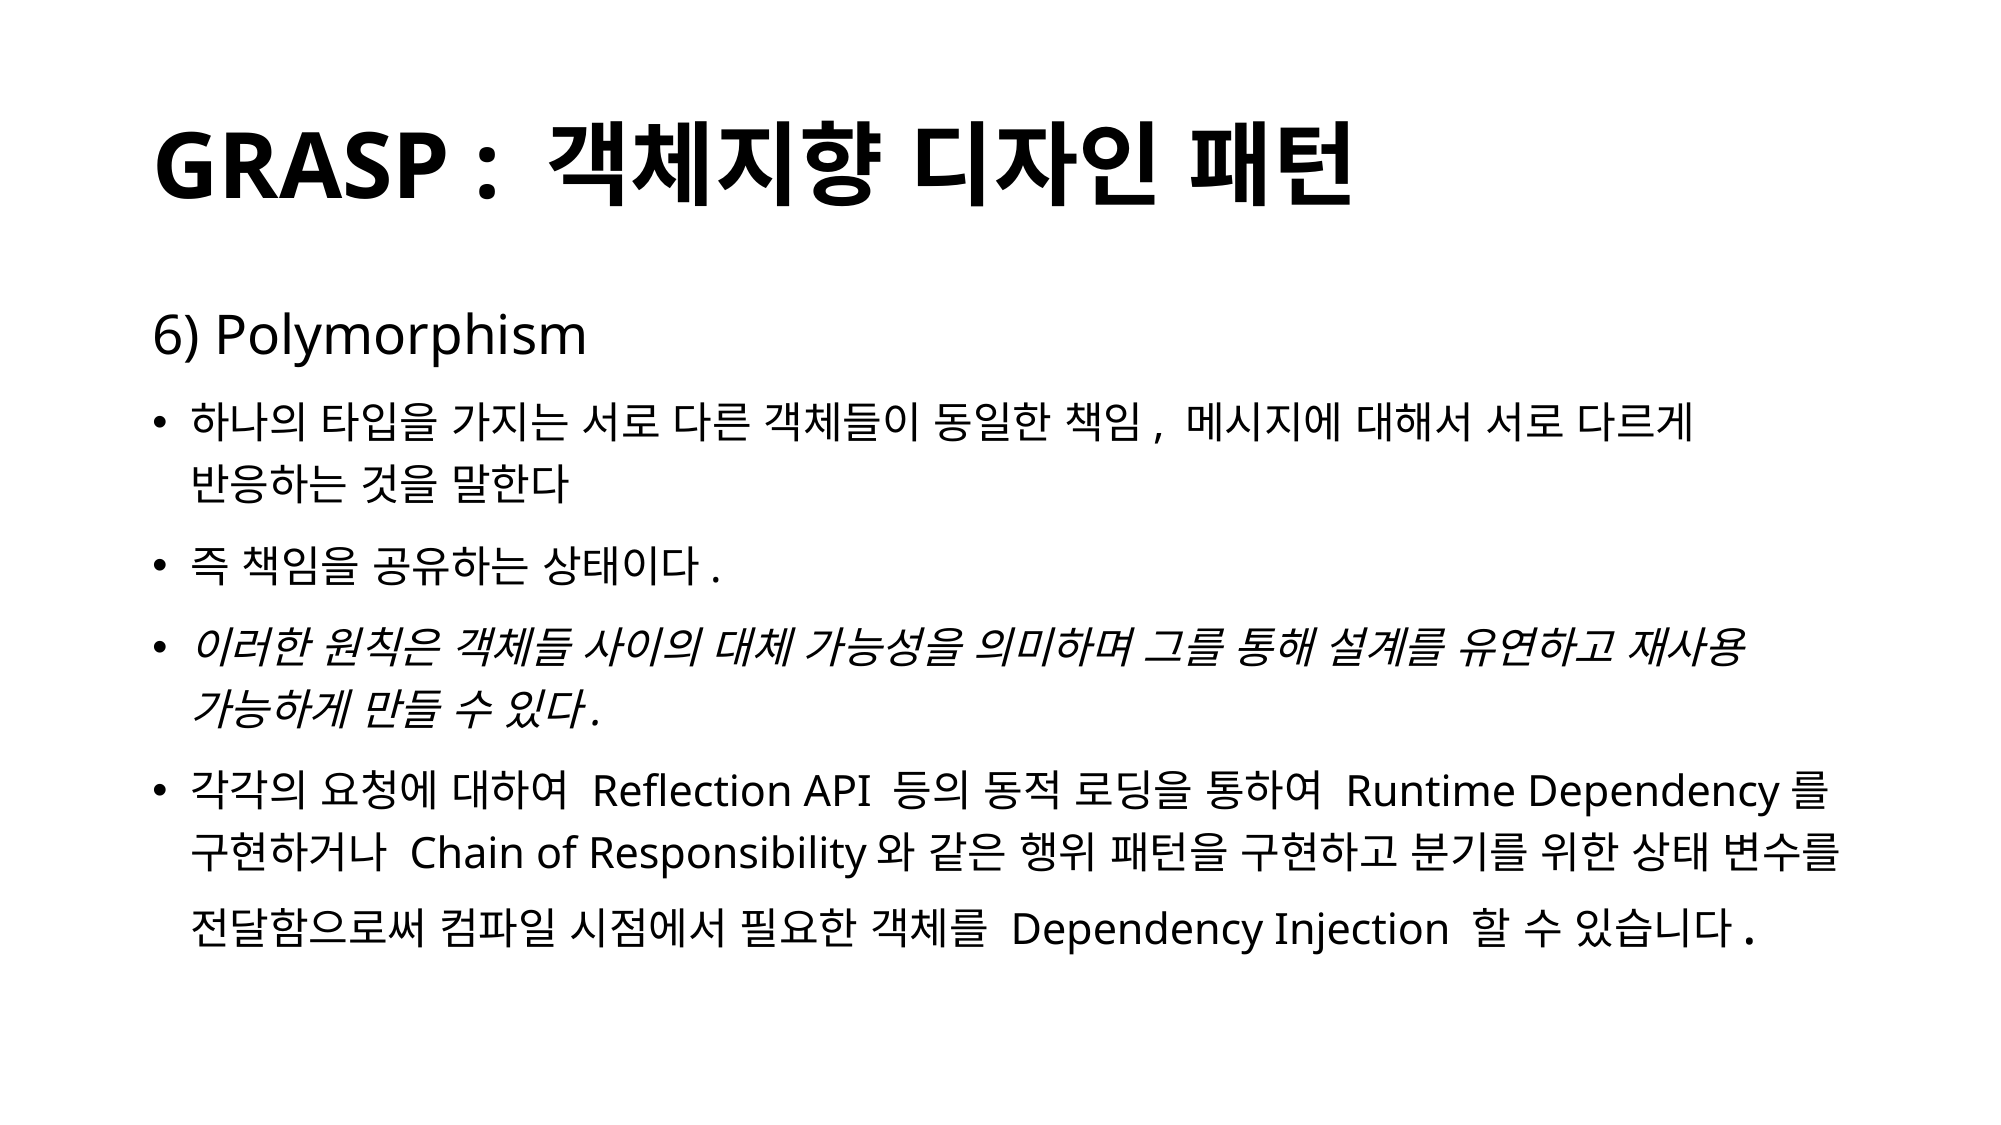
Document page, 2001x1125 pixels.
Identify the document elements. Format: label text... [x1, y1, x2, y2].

list 6) Polymorphism 하나의 타입을 가지는 서로 다른 객체들이 동일한 책임, 메시지에 대해서 서로 다르게 반응하는 것을 말한다 즉 책임을 공유하는 상태이다. 이러한 원칙은 객체들 사이의 대체 가능성을 의미하며 그를 통해 설계를 유연하고 재사용 가능하게 만들 수 있다. 각각의 요청에 대하여 Reflection API 등의 동적 로딩을 통하여 Runtime Dependency를 구현하거나 Chain of Responsibility와 같은 행위 패턴을 구현하고 분기를 위한 상태 변수를 전달함으로써 컴파일 시점에서 필요한 객체를 Dependency Injection 할 수 있습니다. [137, 299, 1863, 1014]
title GRASP : 객체지향 디자인 패턴 [137, 59, 1863, 278]
